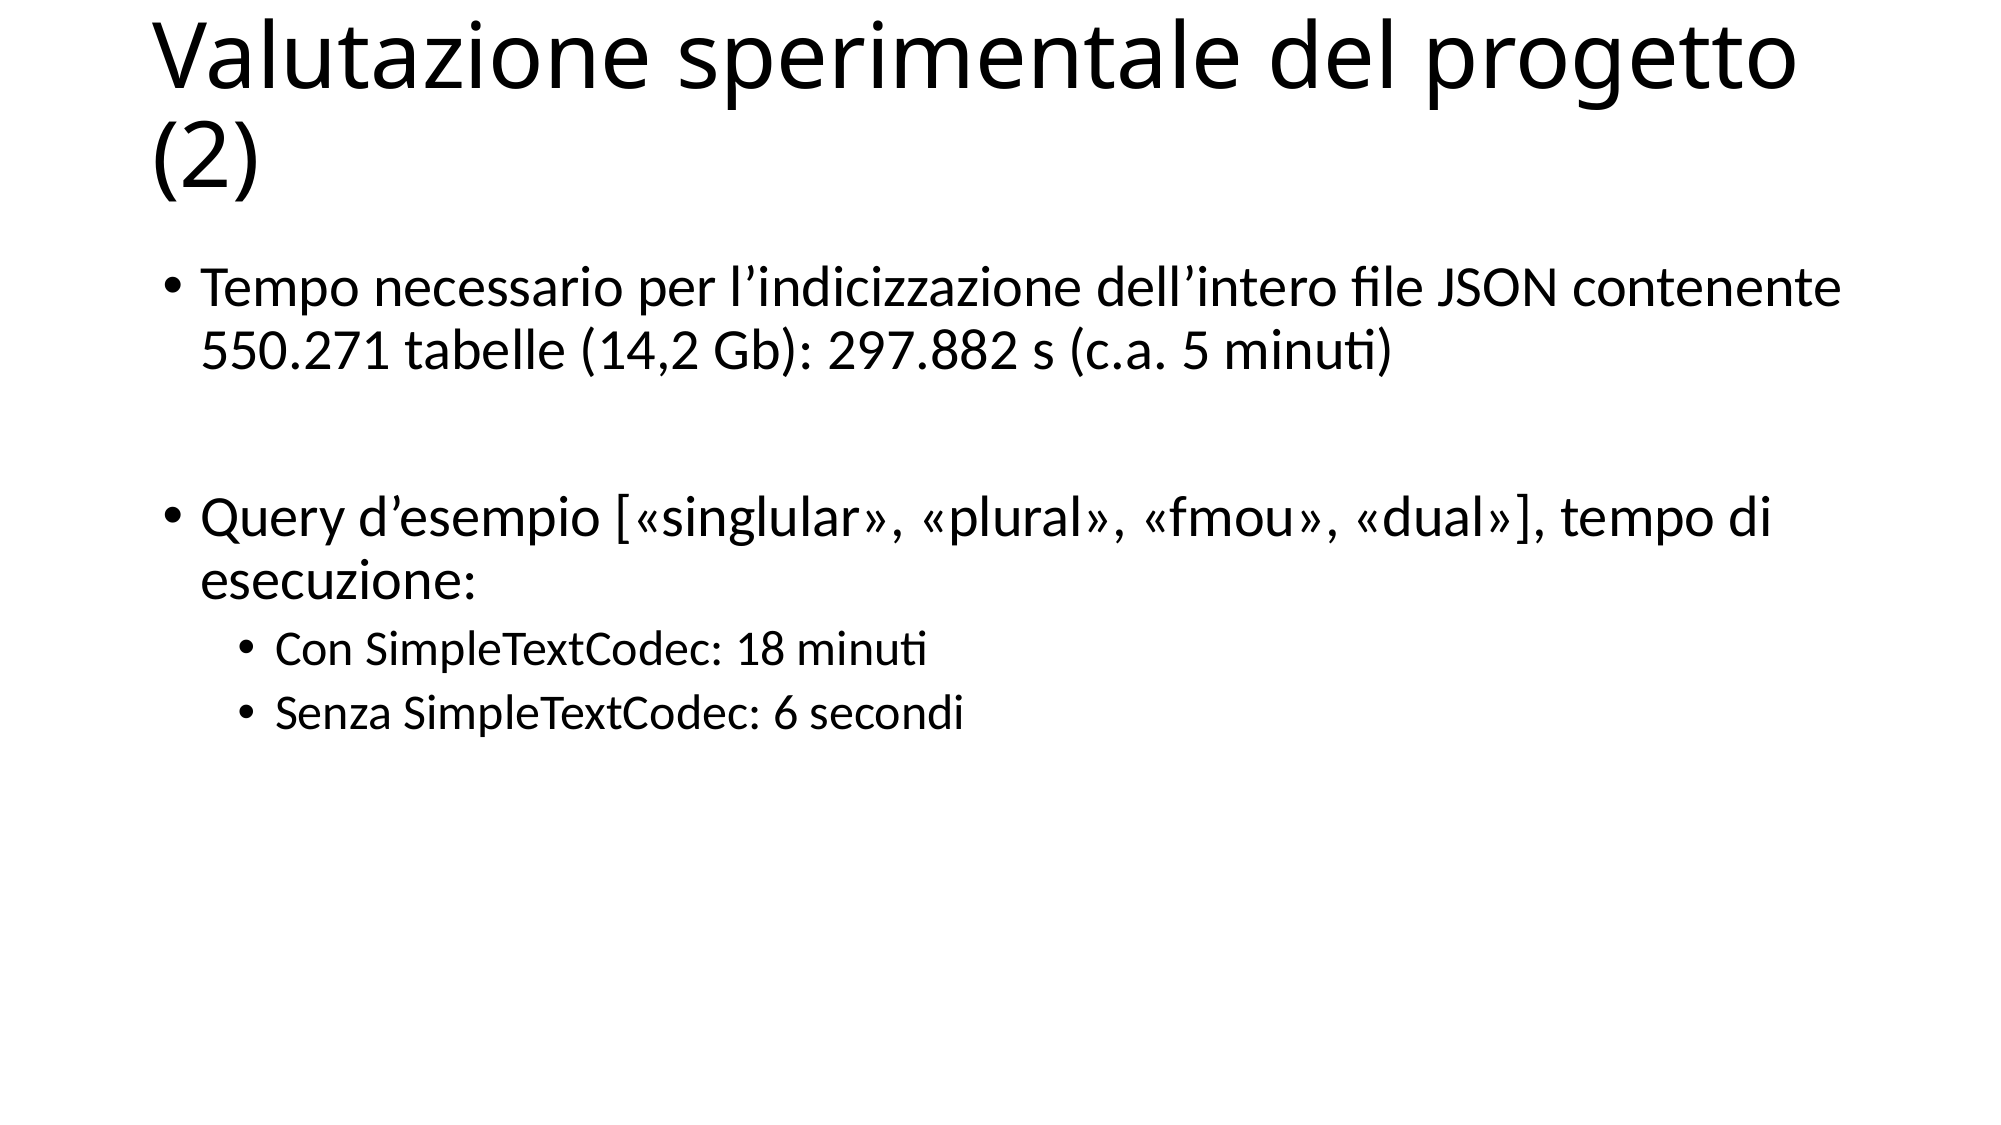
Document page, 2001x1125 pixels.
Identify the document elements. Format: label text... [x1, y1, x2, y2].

title Valutazione sperimentale del progetto (2) [137, 0, 1863, 218]
list Tempo necessario per l’indicizzazione dell’intero file JSON contenente 550.271 tabelle (14,2 Gb): 297.882 s (c.a. 5 minuti) Query d’esempio [«singlular», «plural», «fmou», «dual»], tempo di esecuzione: Con SimpleTextCodec: 18 minuti Senza SimpleTextCodec: 6 secondi [147, 248, 1873, 1032]
